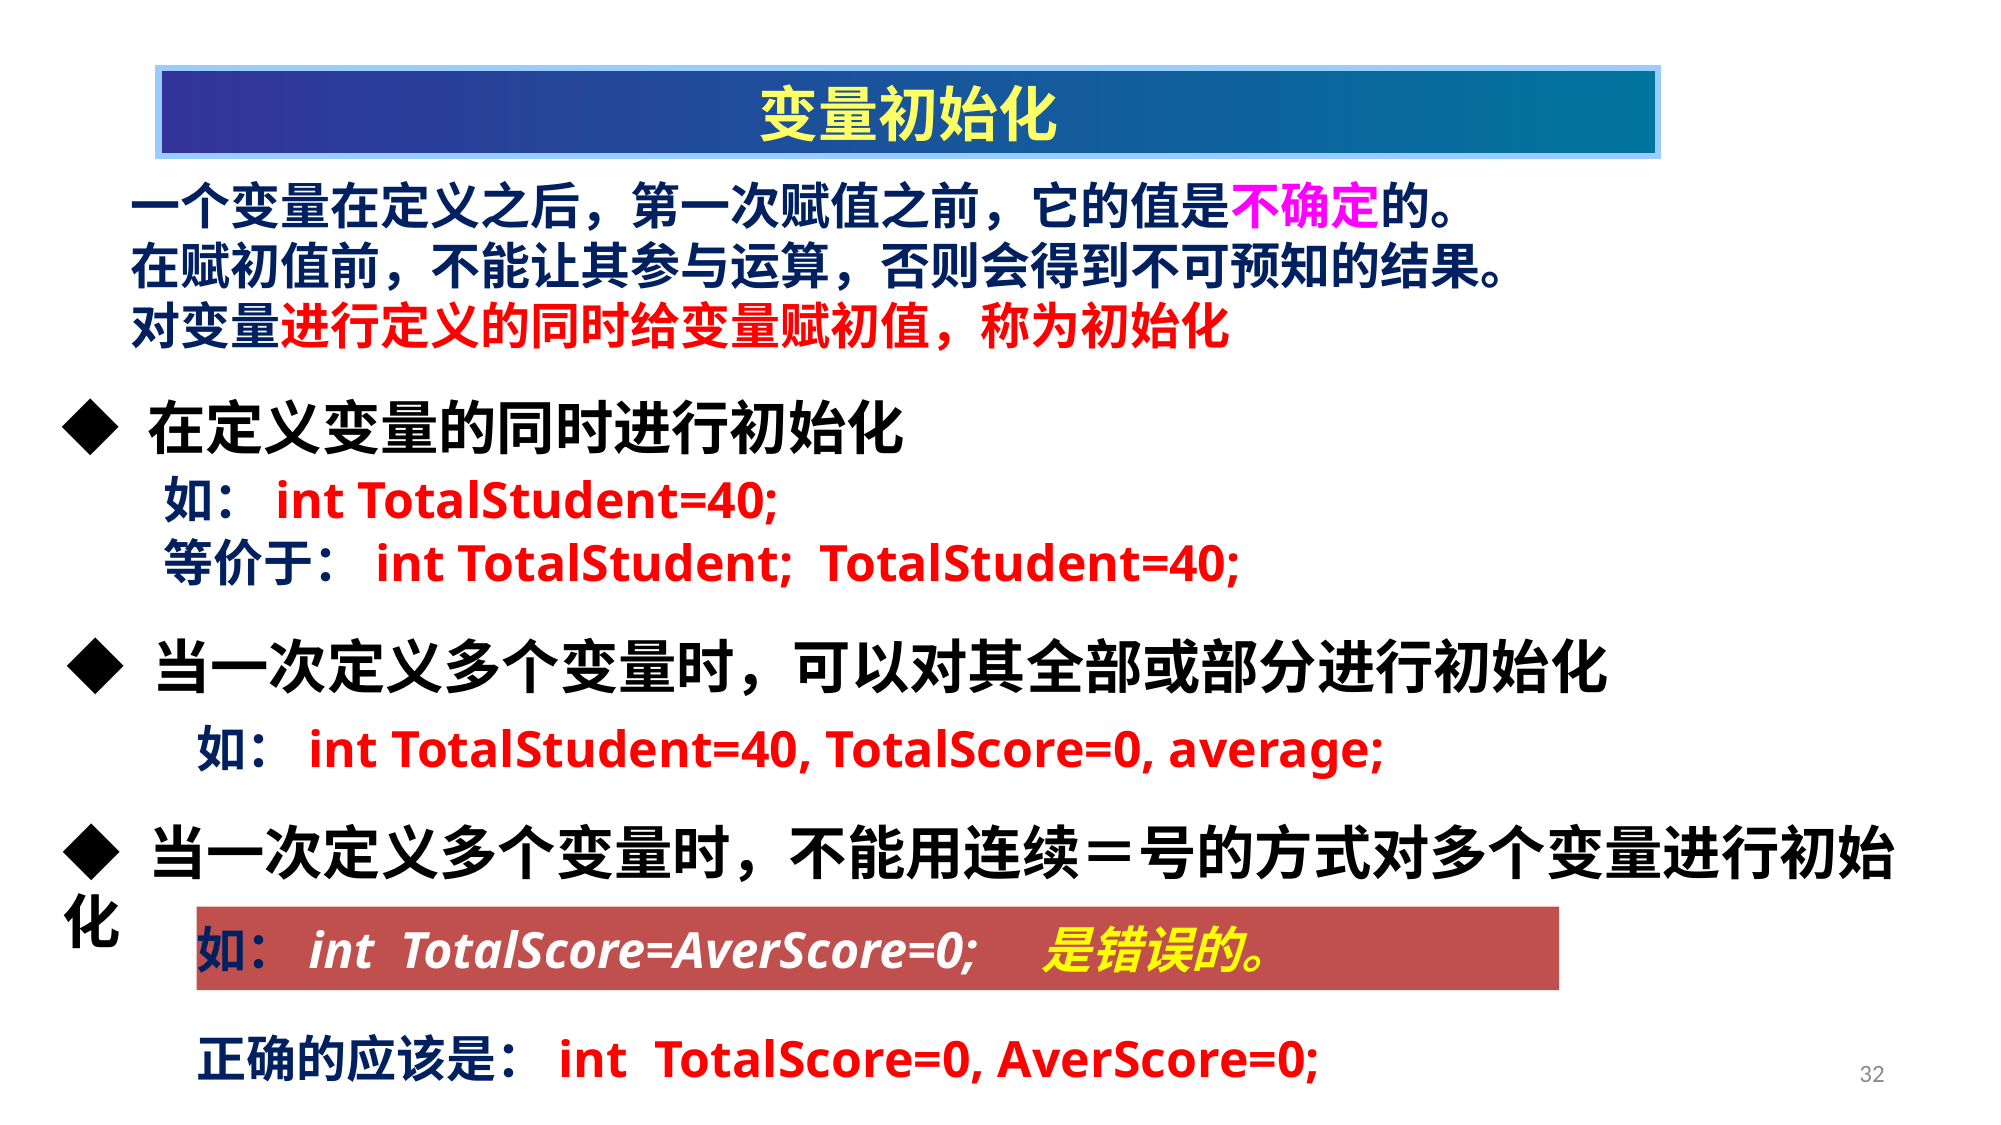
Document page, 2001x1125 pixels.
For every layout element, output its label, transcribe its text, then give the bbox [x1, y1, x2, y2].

title 变量初始化 [158, 68, 1659, 156]
text_box ◆ 当一次定义多个变量时，不能用连续＝号的方式对多个变量进行初始化 [62, 815, 1953, 956]
text_box 正确的应该是：int TotalScore=0, AverScore=0; [196, 1026, 1560, 1088]
text_box ◆ 当一次定义多个变量时，可以对其全部或部分进行初始化 [66, 630, 1750, 701]
text_box ◆ 在定义变量的同时进行初始化 [61, 391, 1425, 462]
text_box 如：int TotalStudent=40, TotalScore=0, average; [196, 717, 1560, 778]
text_box 一个变量在定义之后，第一次赋值之前，它的值是不确定的。 在赋初值前，不能让其参与运算，否则会得到不可预知的结果。 对变量进行定义的同时给变量赋初值，称为初始化 [130, 174, 1687, 355]
text_box 如：int TotalStudent=40; 等价于：int TotalStudent; TotalStudent=40; [163, 468, 1526, 590]
slide_number 32 [1433, 1042, 1900, 1103]
text_box 如：int TotalScore=AverScore=0; 是错误的。 [196, 906, 1560, 991]
